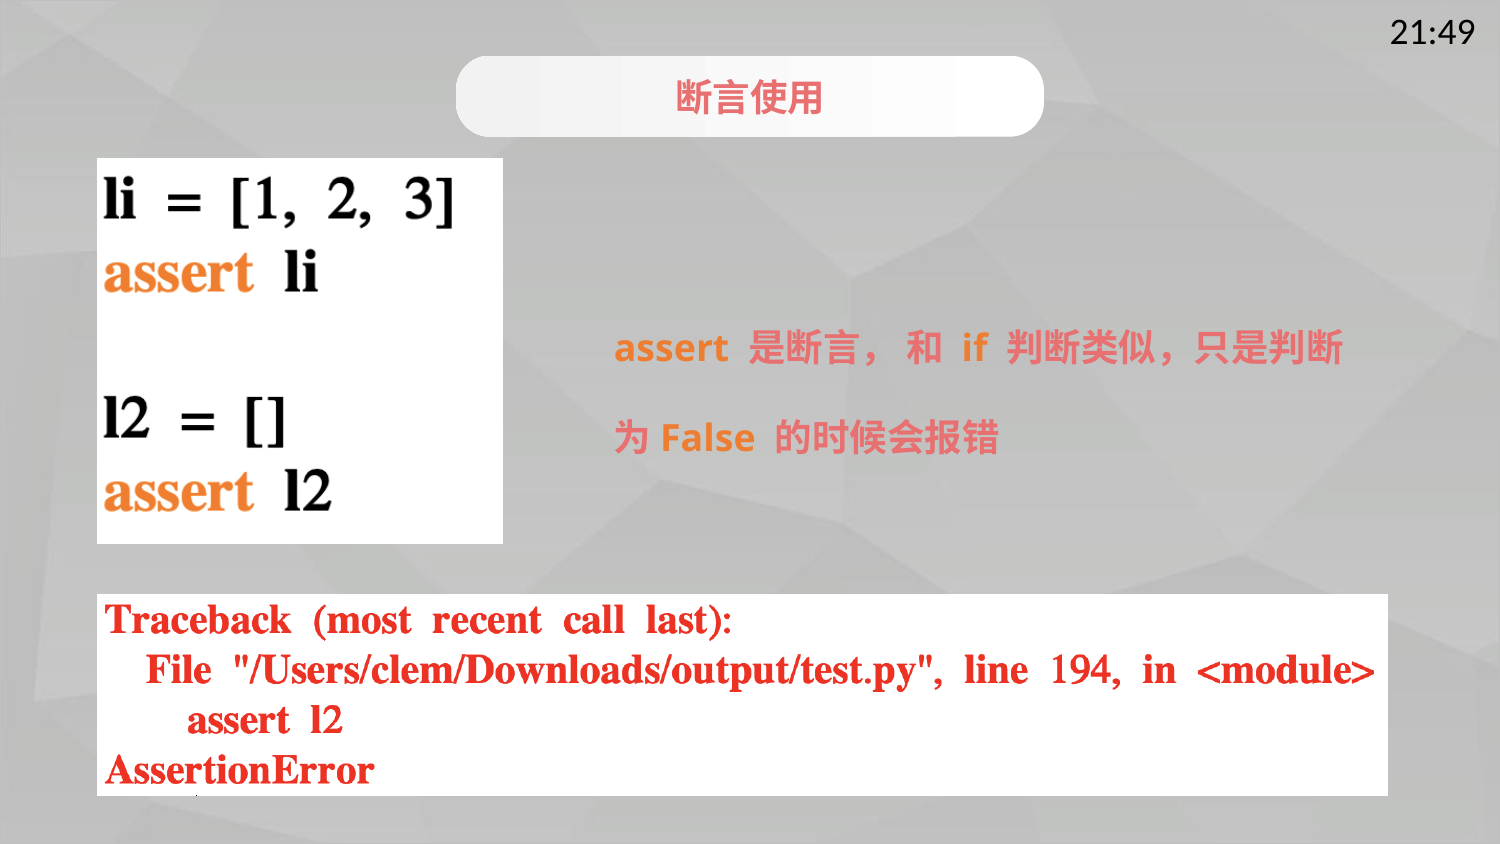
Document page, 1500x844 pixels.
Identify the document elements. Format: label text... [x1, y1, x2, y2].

picture [1, 1, 1499, 843]
text_box assert 是断言， 和 if 判断类似，只是判断为False 的时候会报错 [598, 271, 1384, 467]
text_box 断言使用 [454, 54, 1046, 138]
